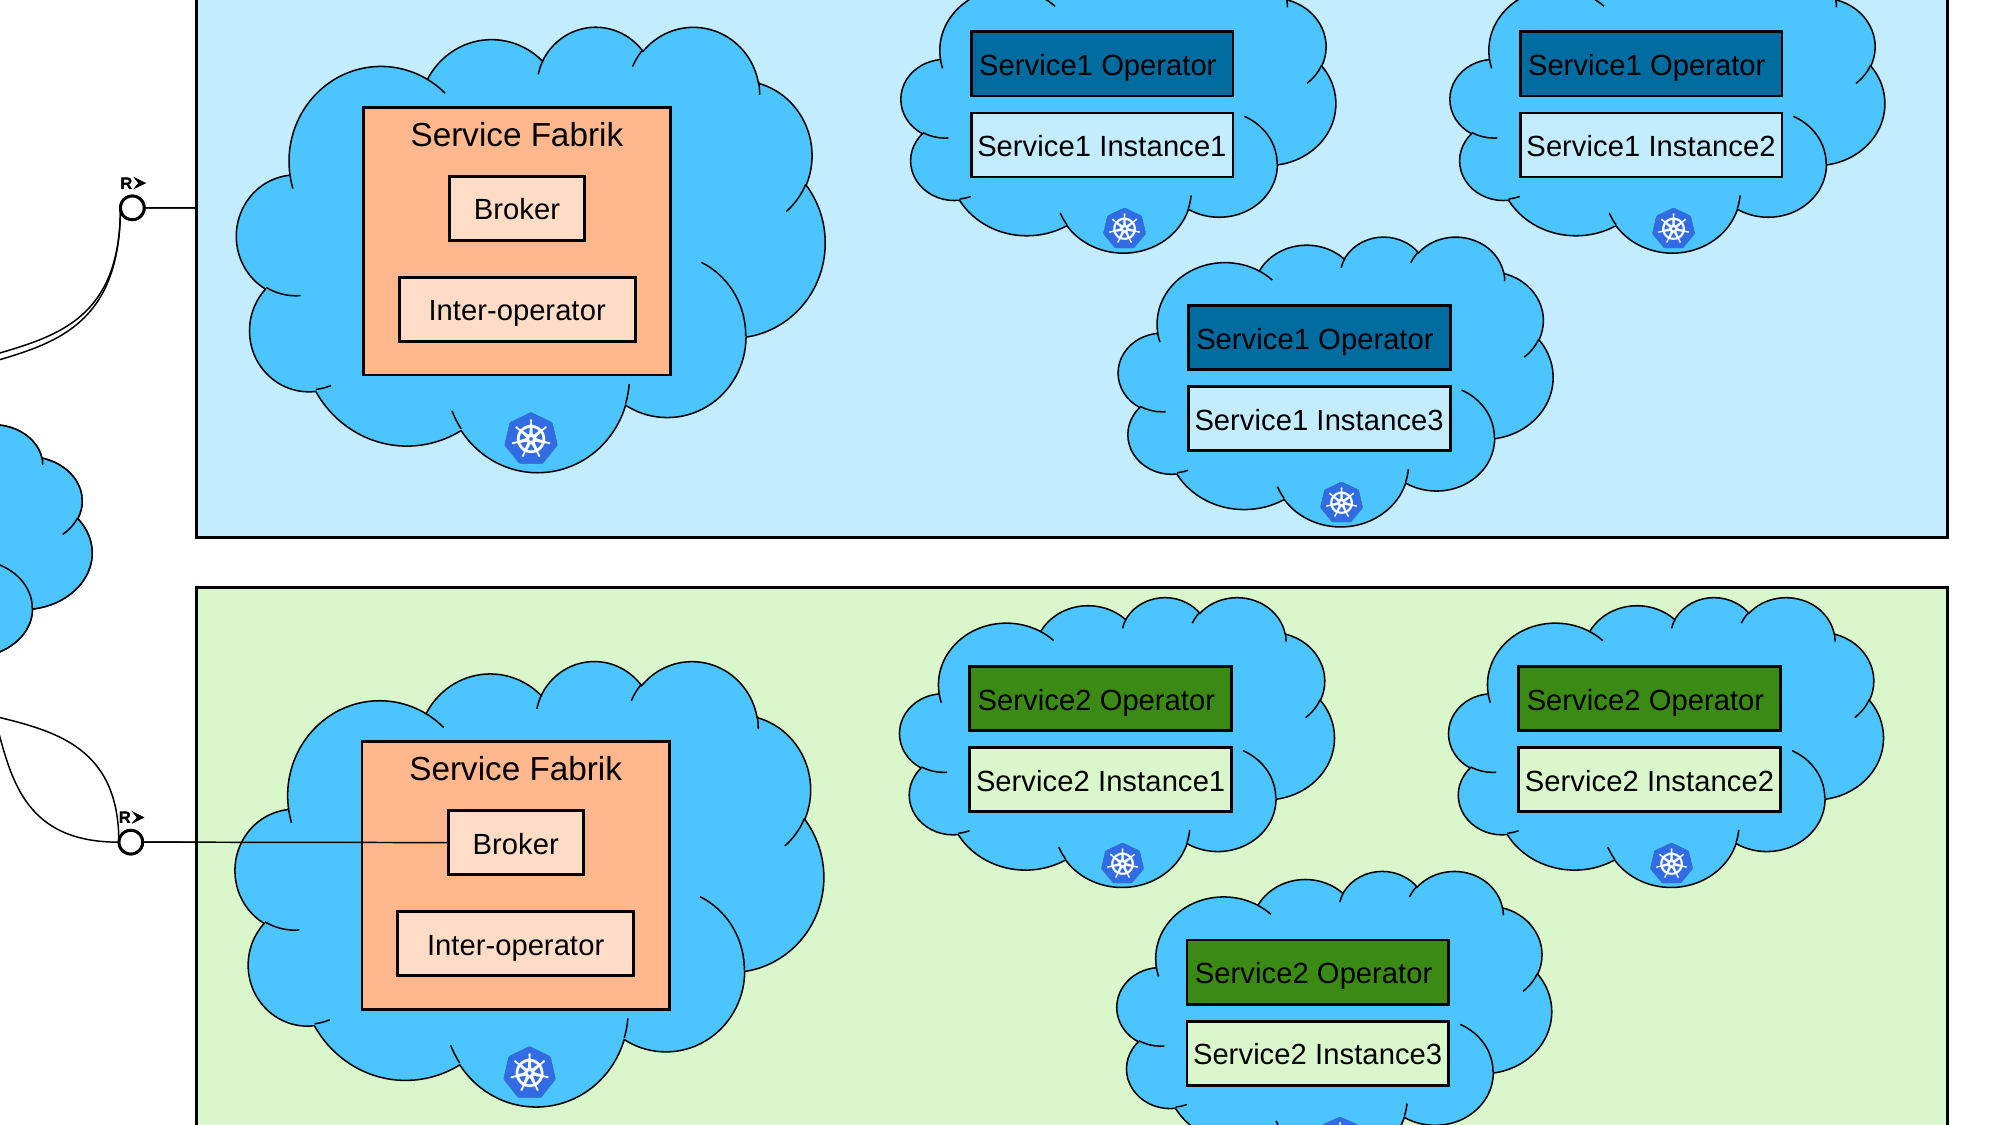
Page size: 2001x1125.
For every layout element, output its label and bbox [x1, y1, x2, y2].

text_box [0, 0, 1948, 1125]
